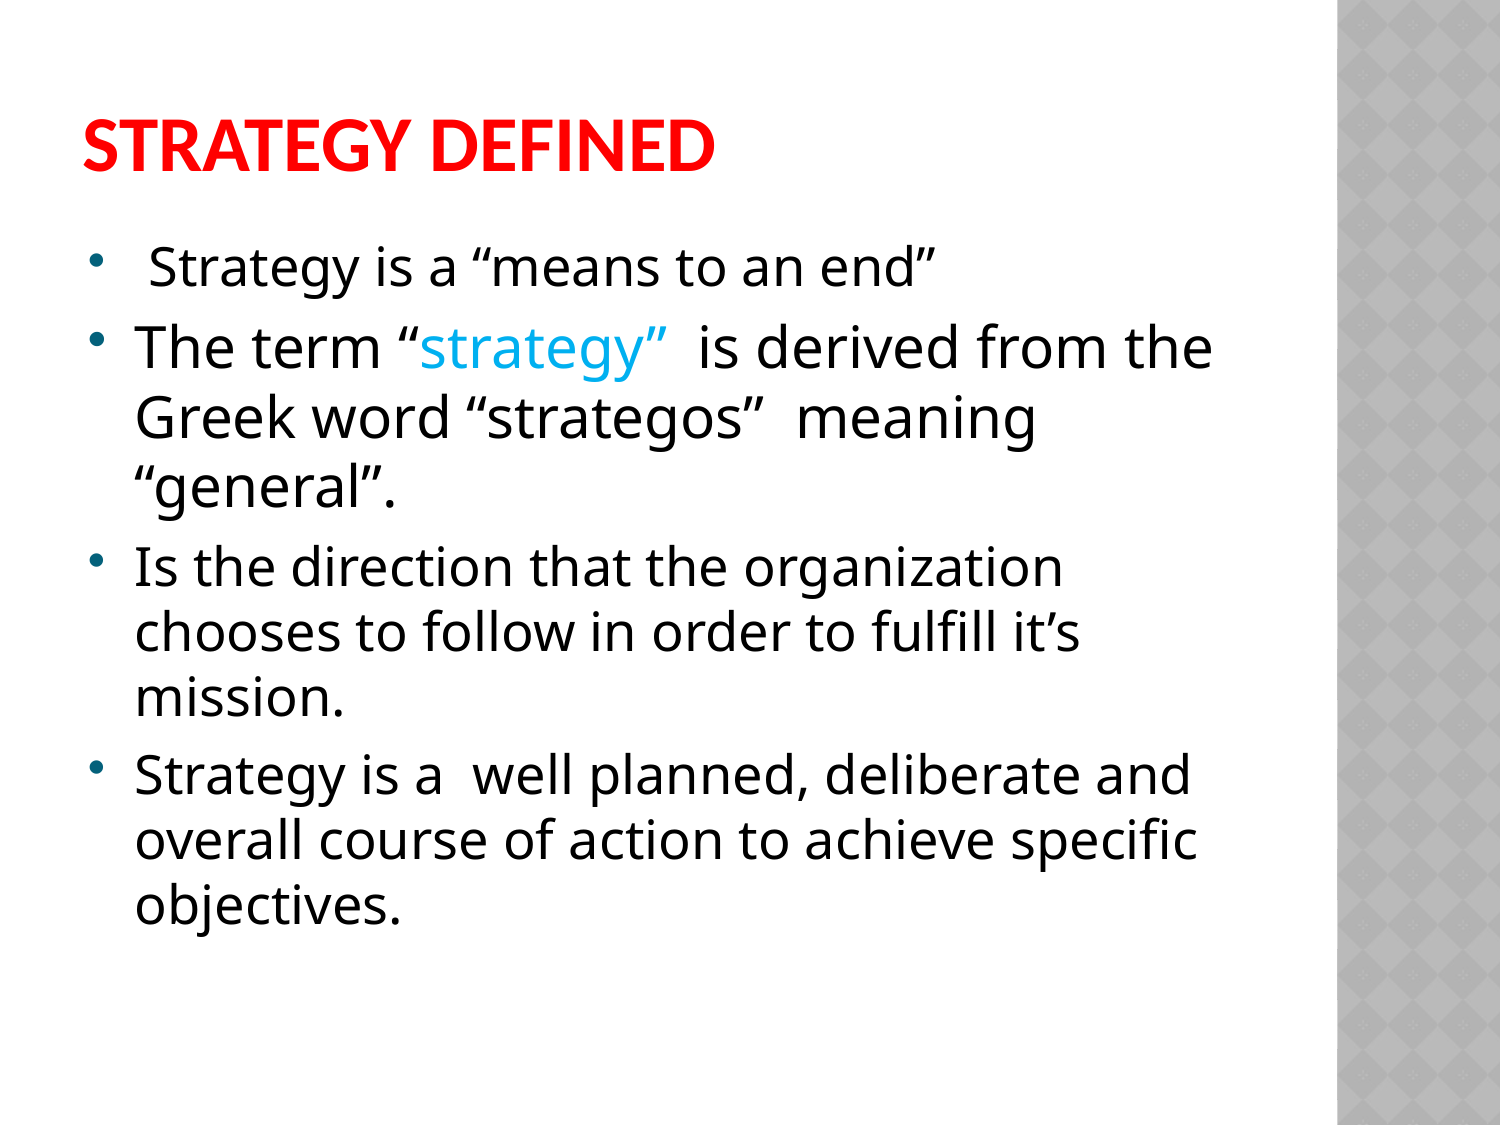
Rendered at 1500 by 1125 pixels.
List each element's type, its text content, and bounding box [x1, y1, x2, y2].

list Strategy is a “means to an end” The term “strategy” is derived from the Greek word “strategos” meaning “general”. Is the direction that the organization chooses to follow in order to fulfill it’s mission. Strategy is a well planned, deliberate and overall course of action to achieve specific objectives. [75, 224, 1263, 1059]
title STRATEGY DEFINED [75, 52, 1263, 188]
